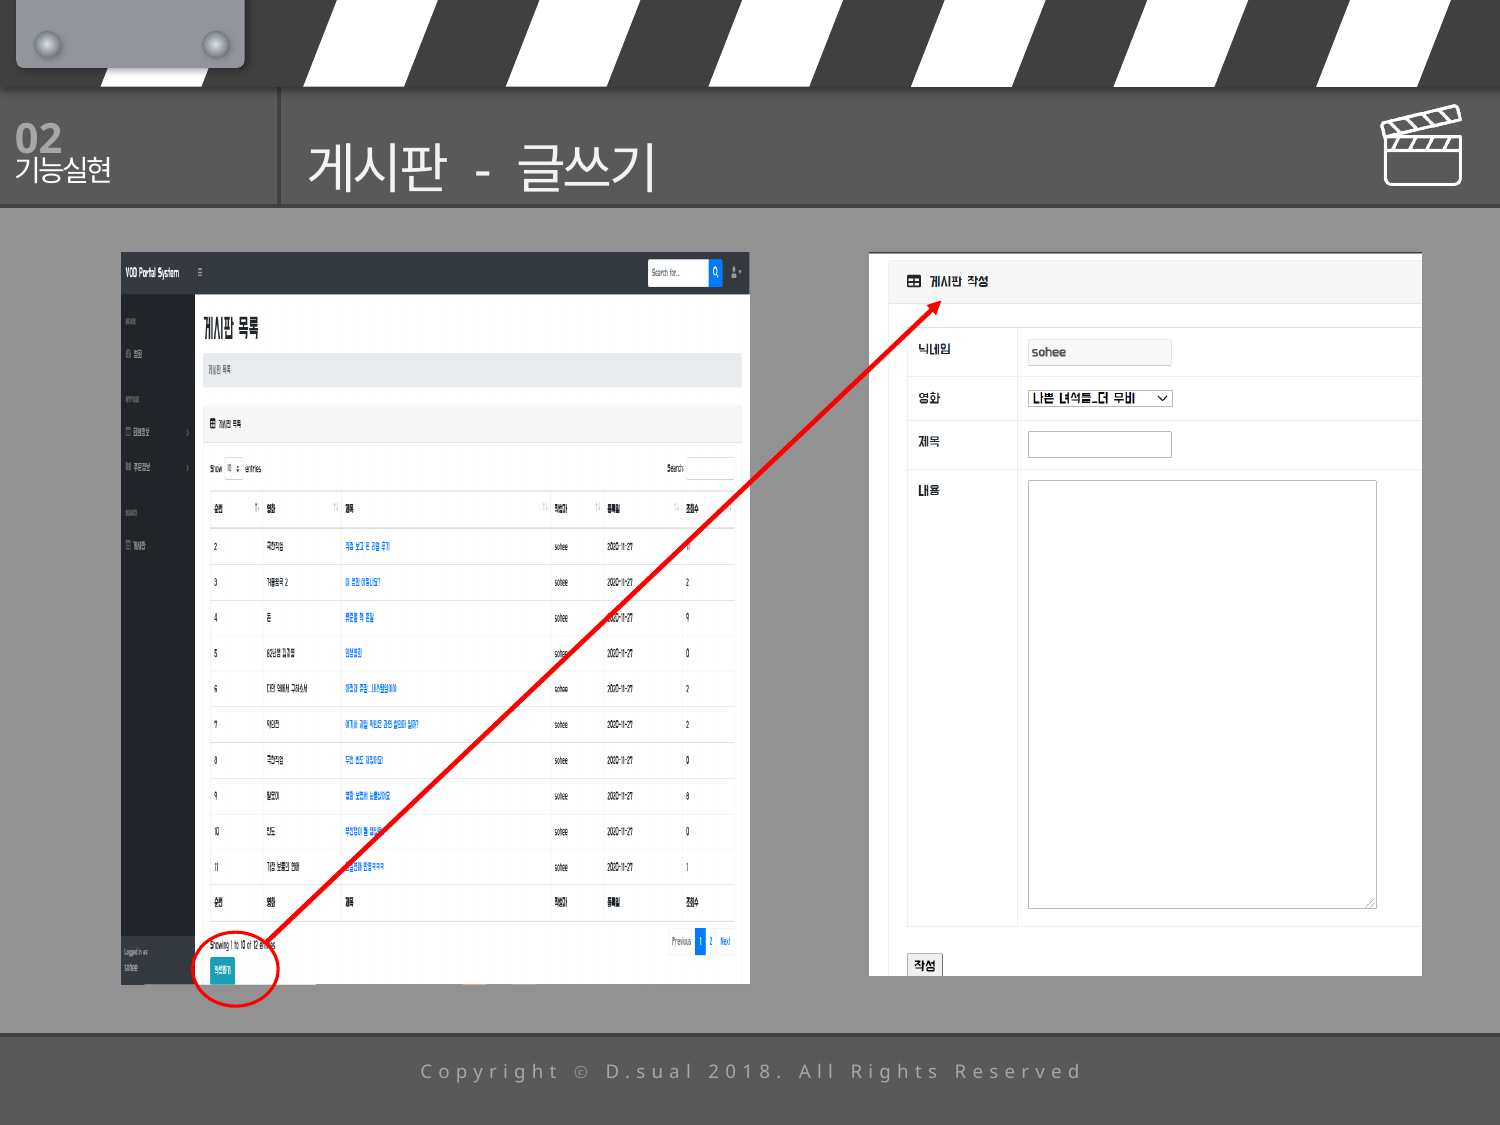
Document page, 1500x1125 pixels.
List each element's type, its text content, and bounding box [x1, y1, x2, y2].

text_box [195, 985, 276, 1008]
picture [1380, 104, 1463, 186]
text_box 02 [0, 104, 97, 170]
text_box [265, 300, 942, 944]
text_box 기능실현 [0, 145, 279, 230]
picture [869, 252, 1422, 976]
text_box 게시판 - 글쓰기 [291, 127, 1500, 207]
picture [120, 252, 750, 985]
